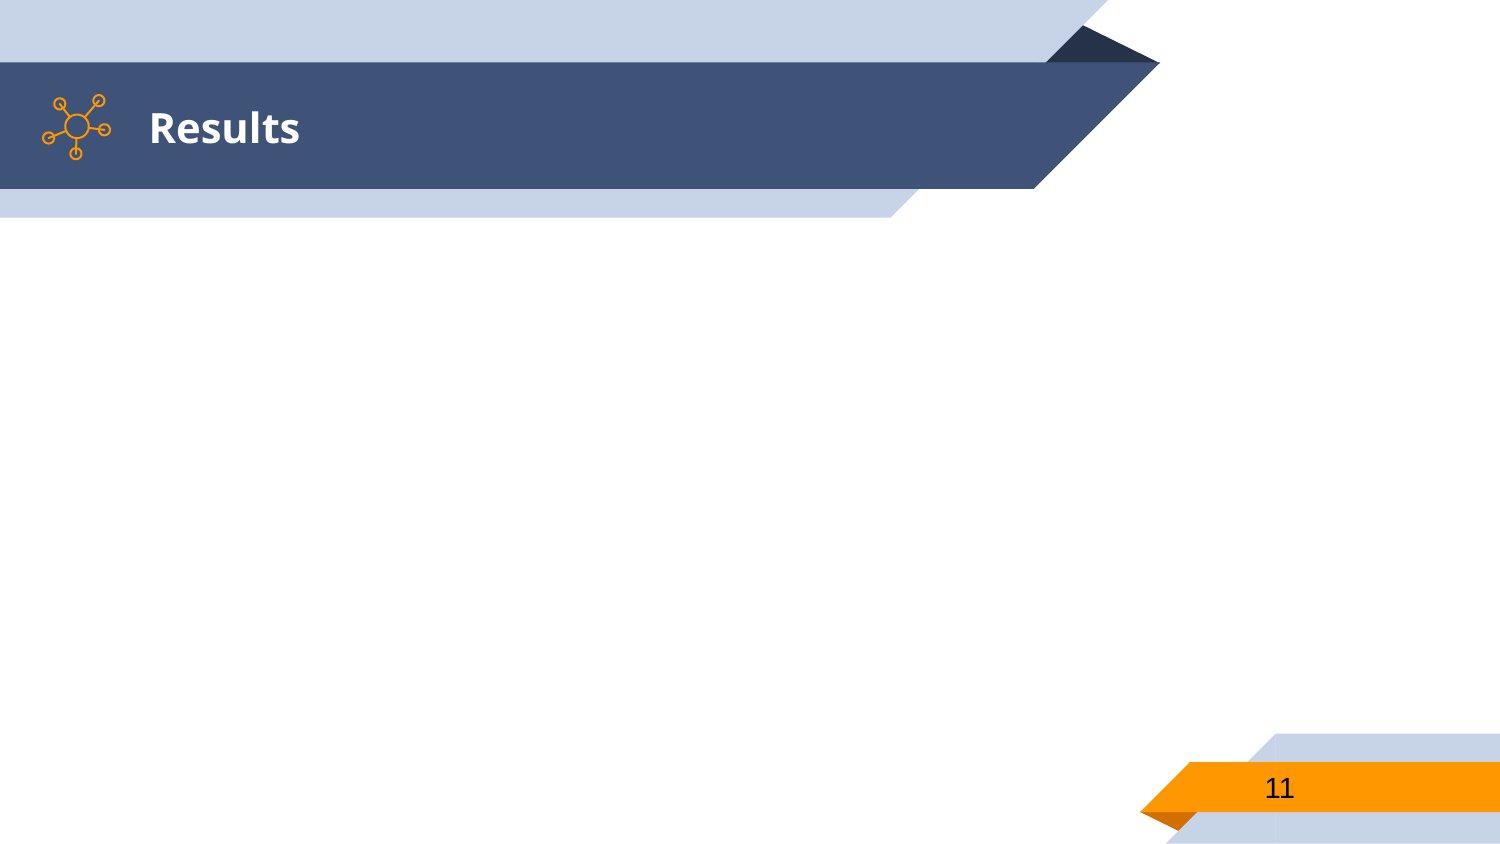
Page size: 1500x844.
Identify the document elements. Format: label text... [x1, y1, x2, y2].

title Results [133, 64, 997, 190]
slide_number ‹#› [1249, 760, 1494, 813]
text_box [42, 94, 111, 160]
